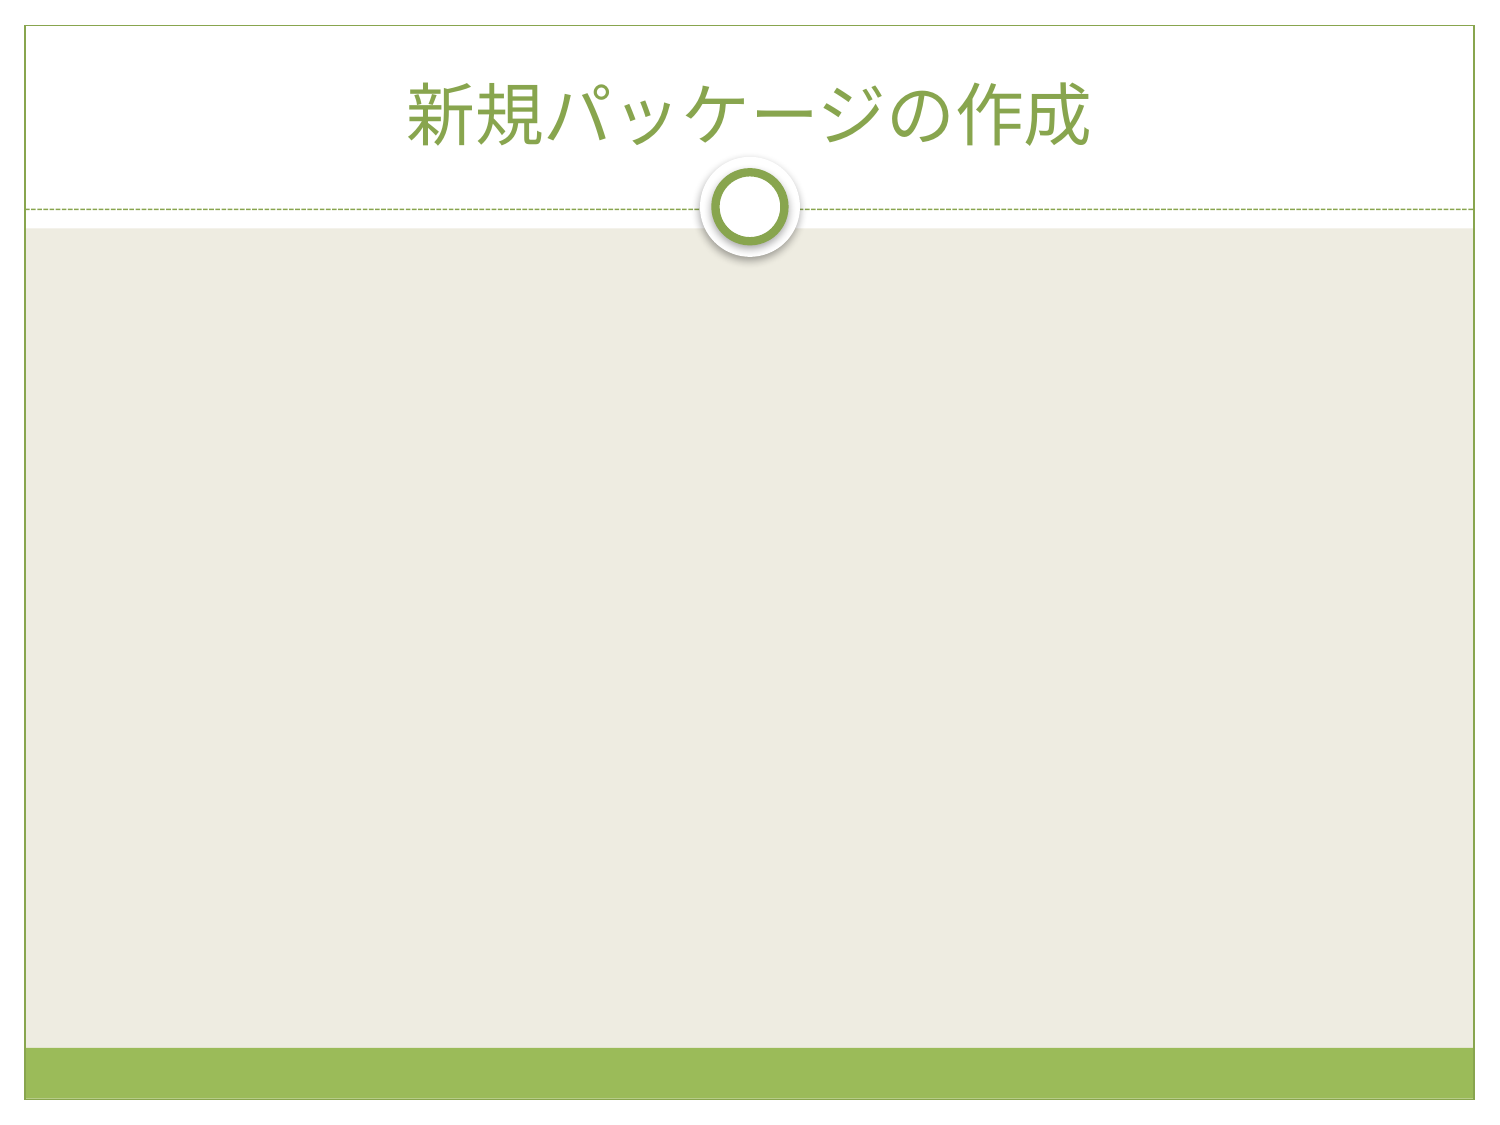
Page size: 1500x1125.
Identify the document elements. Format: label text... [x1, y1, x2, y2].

title 新規パッケージの作成 [49, 37, 1450, 162]
